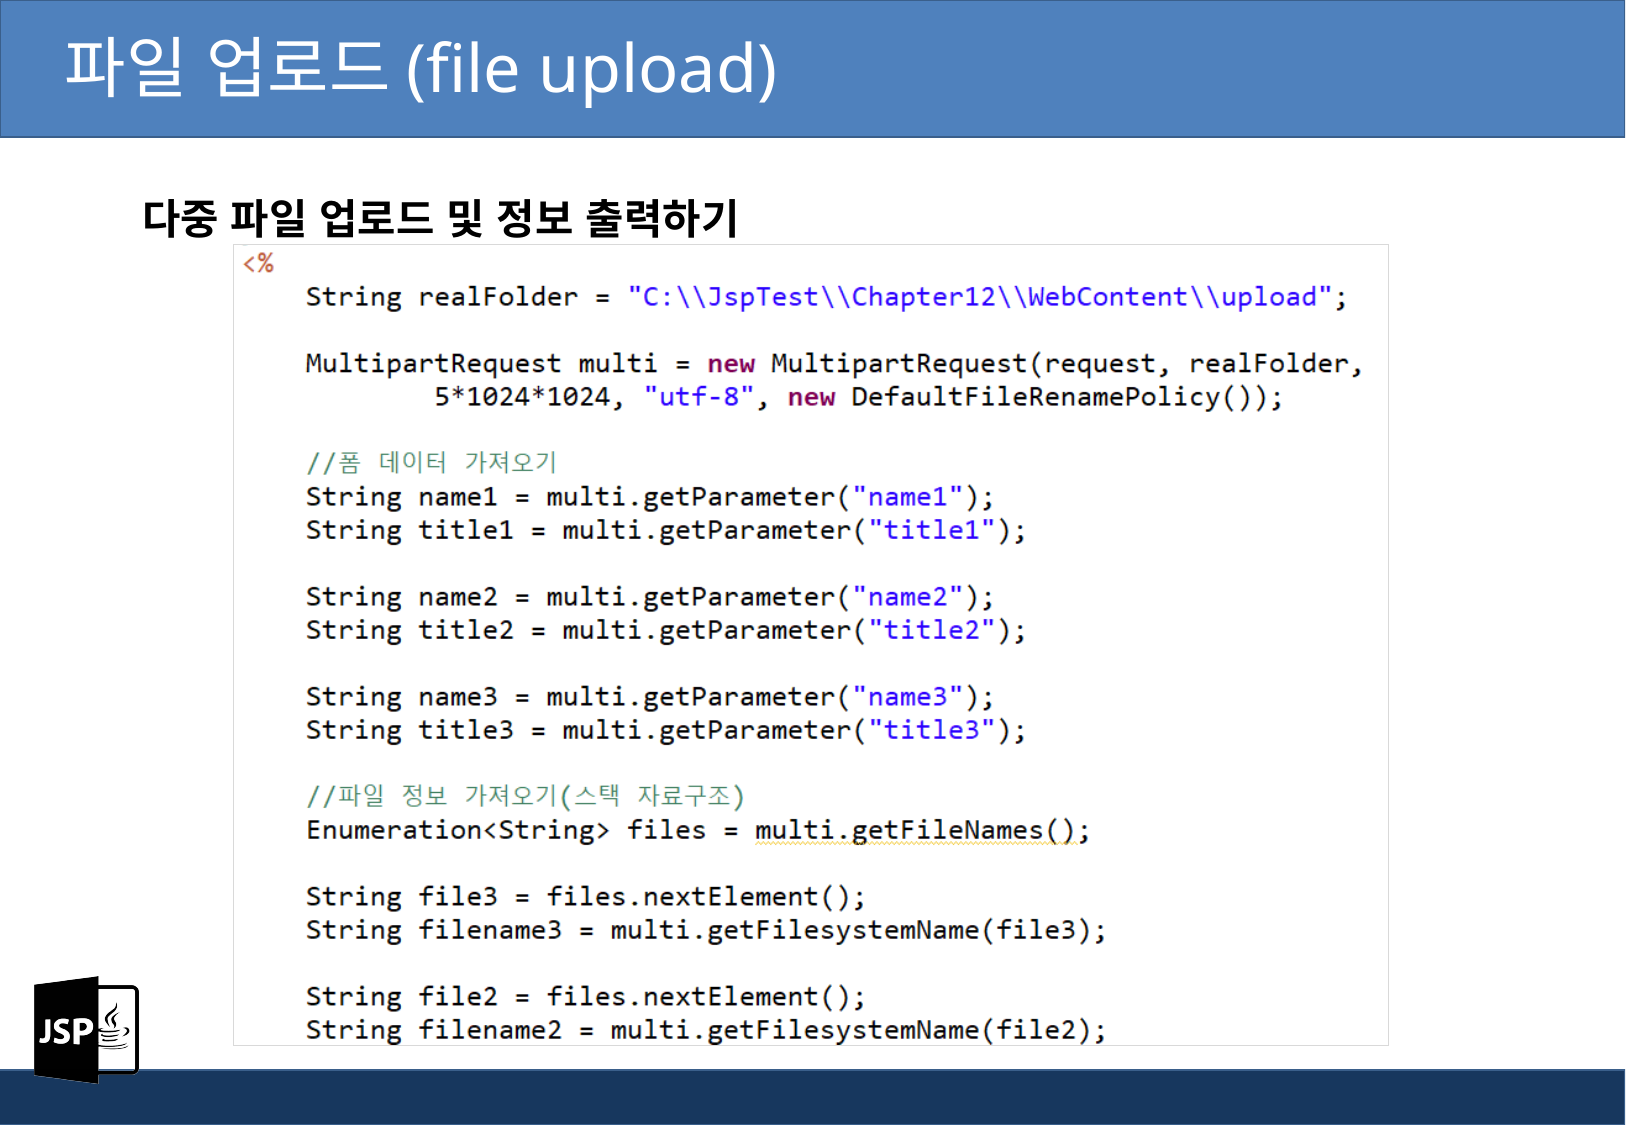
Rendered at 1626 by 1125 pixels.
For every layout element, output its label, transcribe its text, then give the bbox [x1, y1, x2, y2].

text_box 다중 파일 업로드 및 정보 출력하기 [127, 160, 1522, 251]
picture [32, 976, 141, 1084]
picture [233, 244, 1389, 1046]
text_box 파일 업로드(file upload) [0, 0, 1312, 136]
